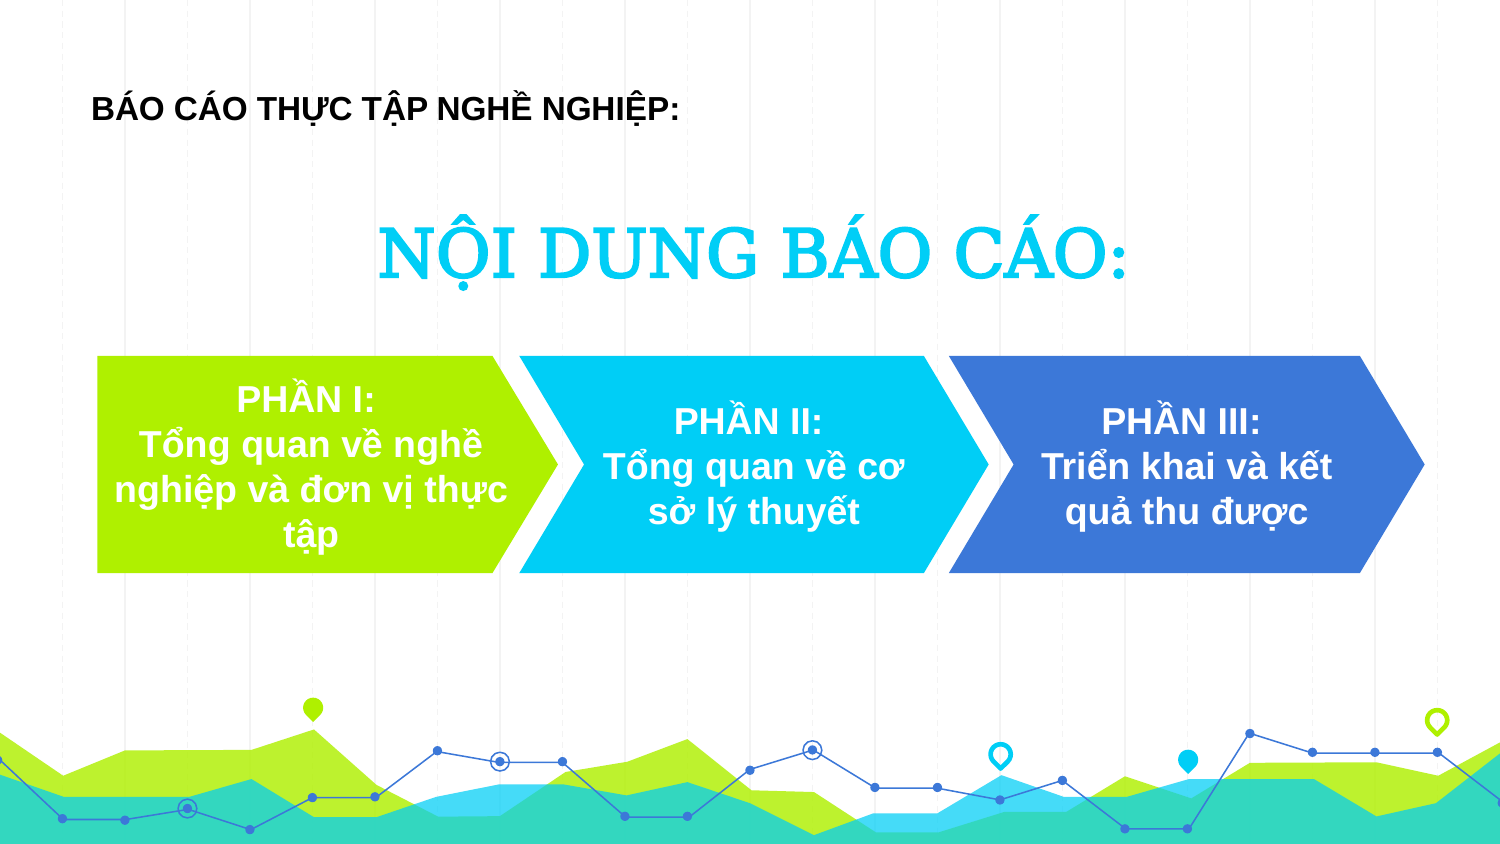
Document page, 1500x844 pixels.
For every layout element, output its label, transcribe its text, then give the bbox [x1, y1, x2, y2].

text_box BÁO CÁO THỰC TẬP NGHỀ NGHIỆP: [76, 79, 807, 135]
text_box PHẦN III: Triển khai và kết quả thu được [948, 355, 1425, 574]
title NỘI DUNG BÁO CÁO: [180, 188, 1328, 306]
text_box PHẦN I: Tổng quan về nghề nghiệp và đơn vị thực tập [97, 355, 558, 574]
text_box PHẦN II: Tổng quan về cơ sở lý thuyết [519, 355, 989, 574]
